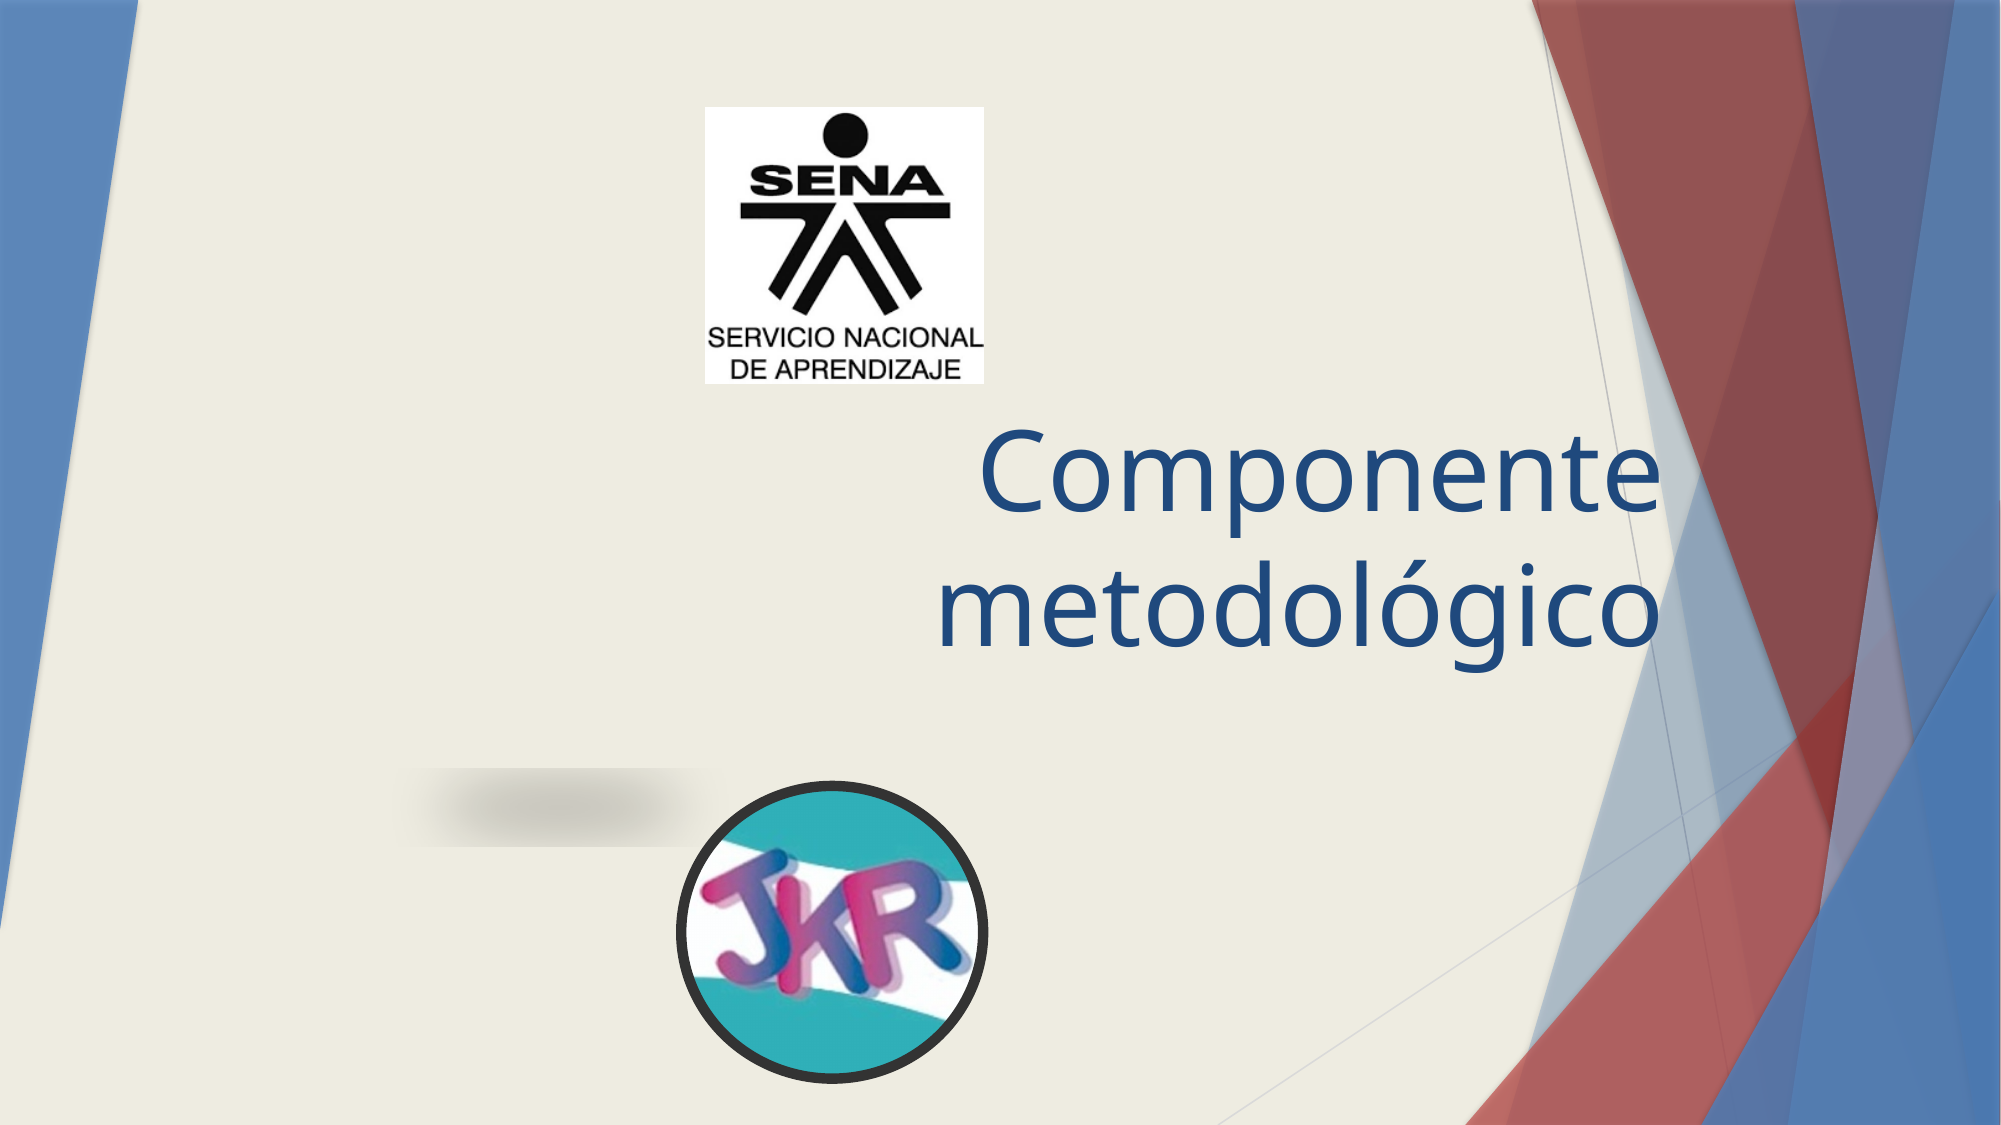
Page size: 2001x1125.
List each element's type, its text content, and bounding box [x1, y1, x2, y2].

picture [680, 785, 984, 1080]
title Componente metodológico [286, 384, 1680, 677]
picture [704, 106, 984, 385]
